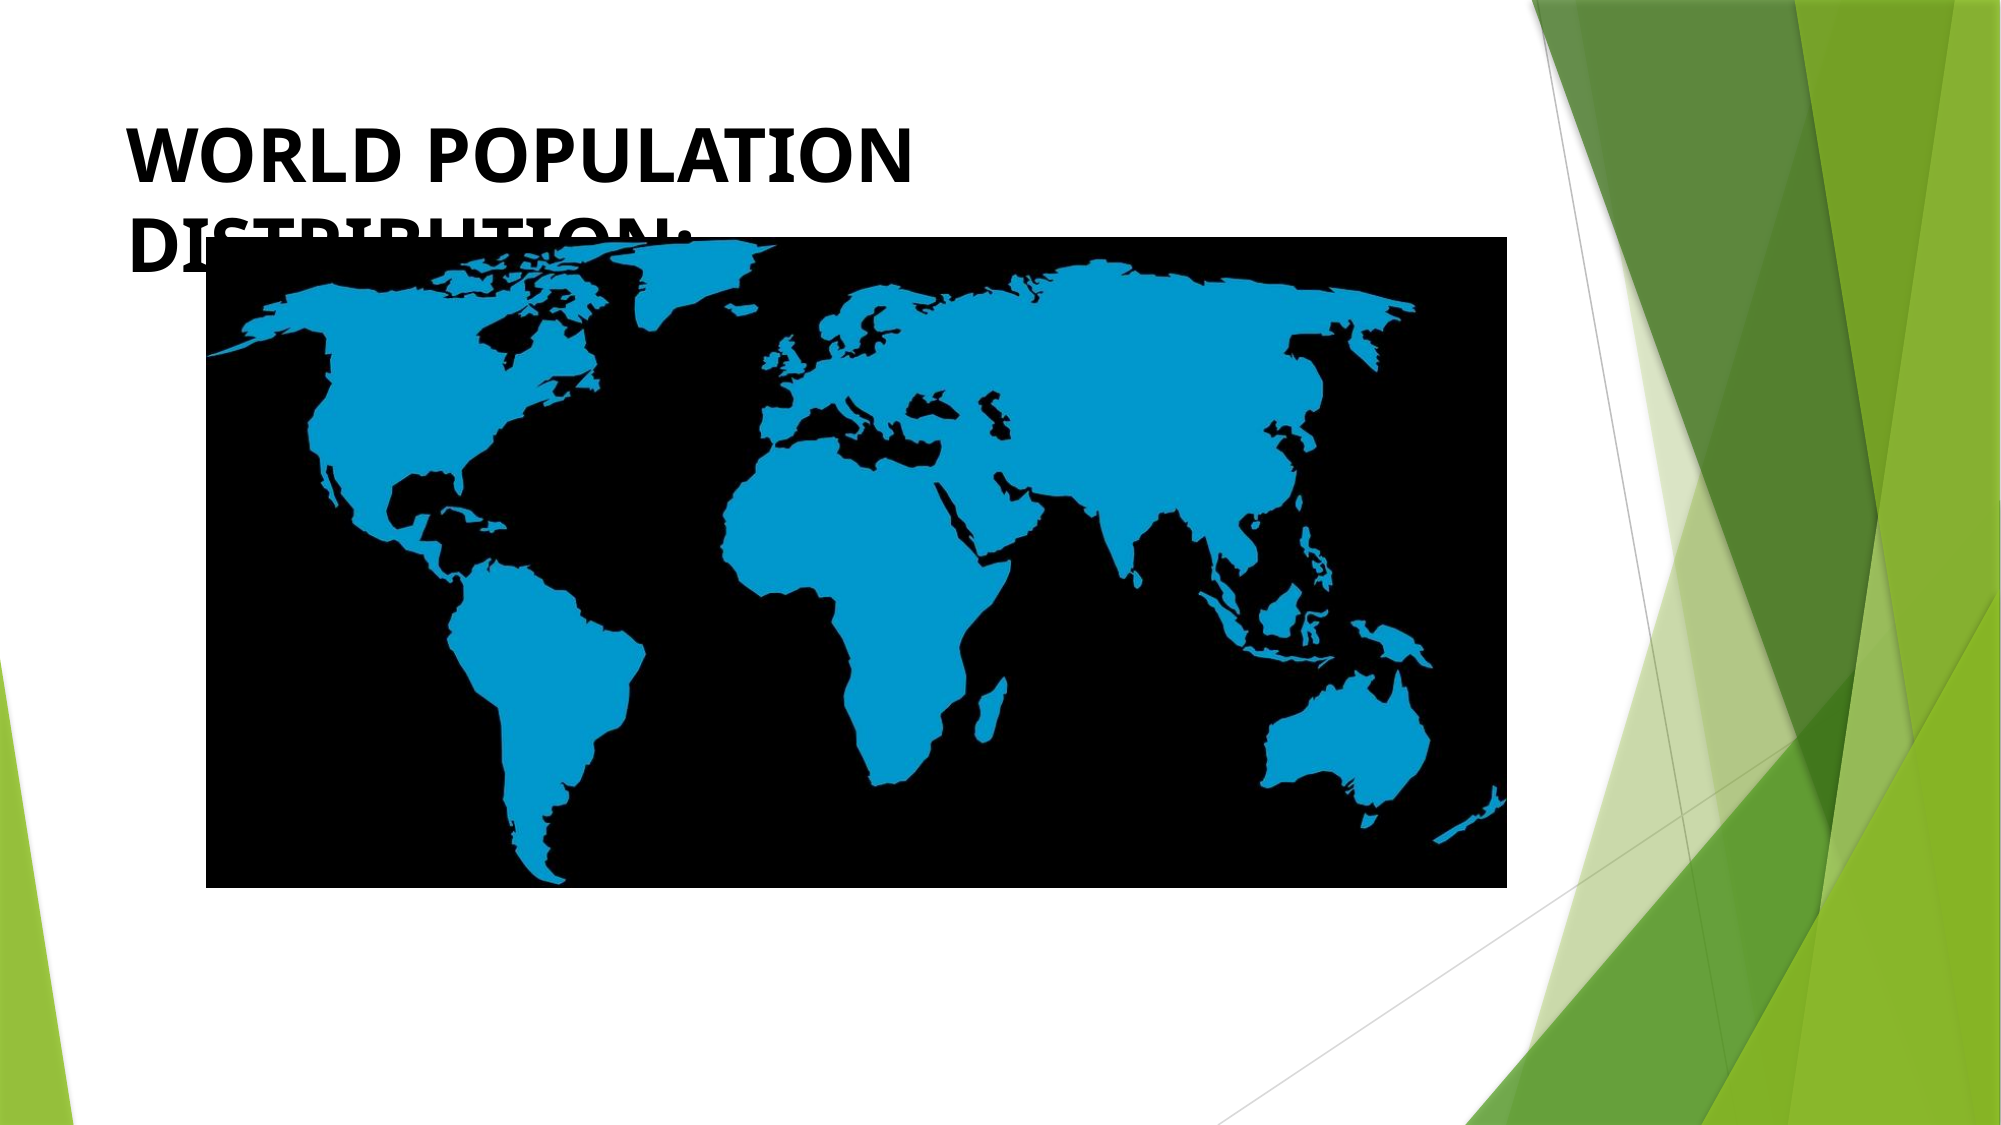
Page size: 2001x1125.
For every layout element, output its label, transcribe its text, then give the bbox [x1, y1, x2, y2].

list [205, 236, 1507, 888]
title WORLD POPULATION DISTRIBUTION: [111, 99, 1522, 317]
